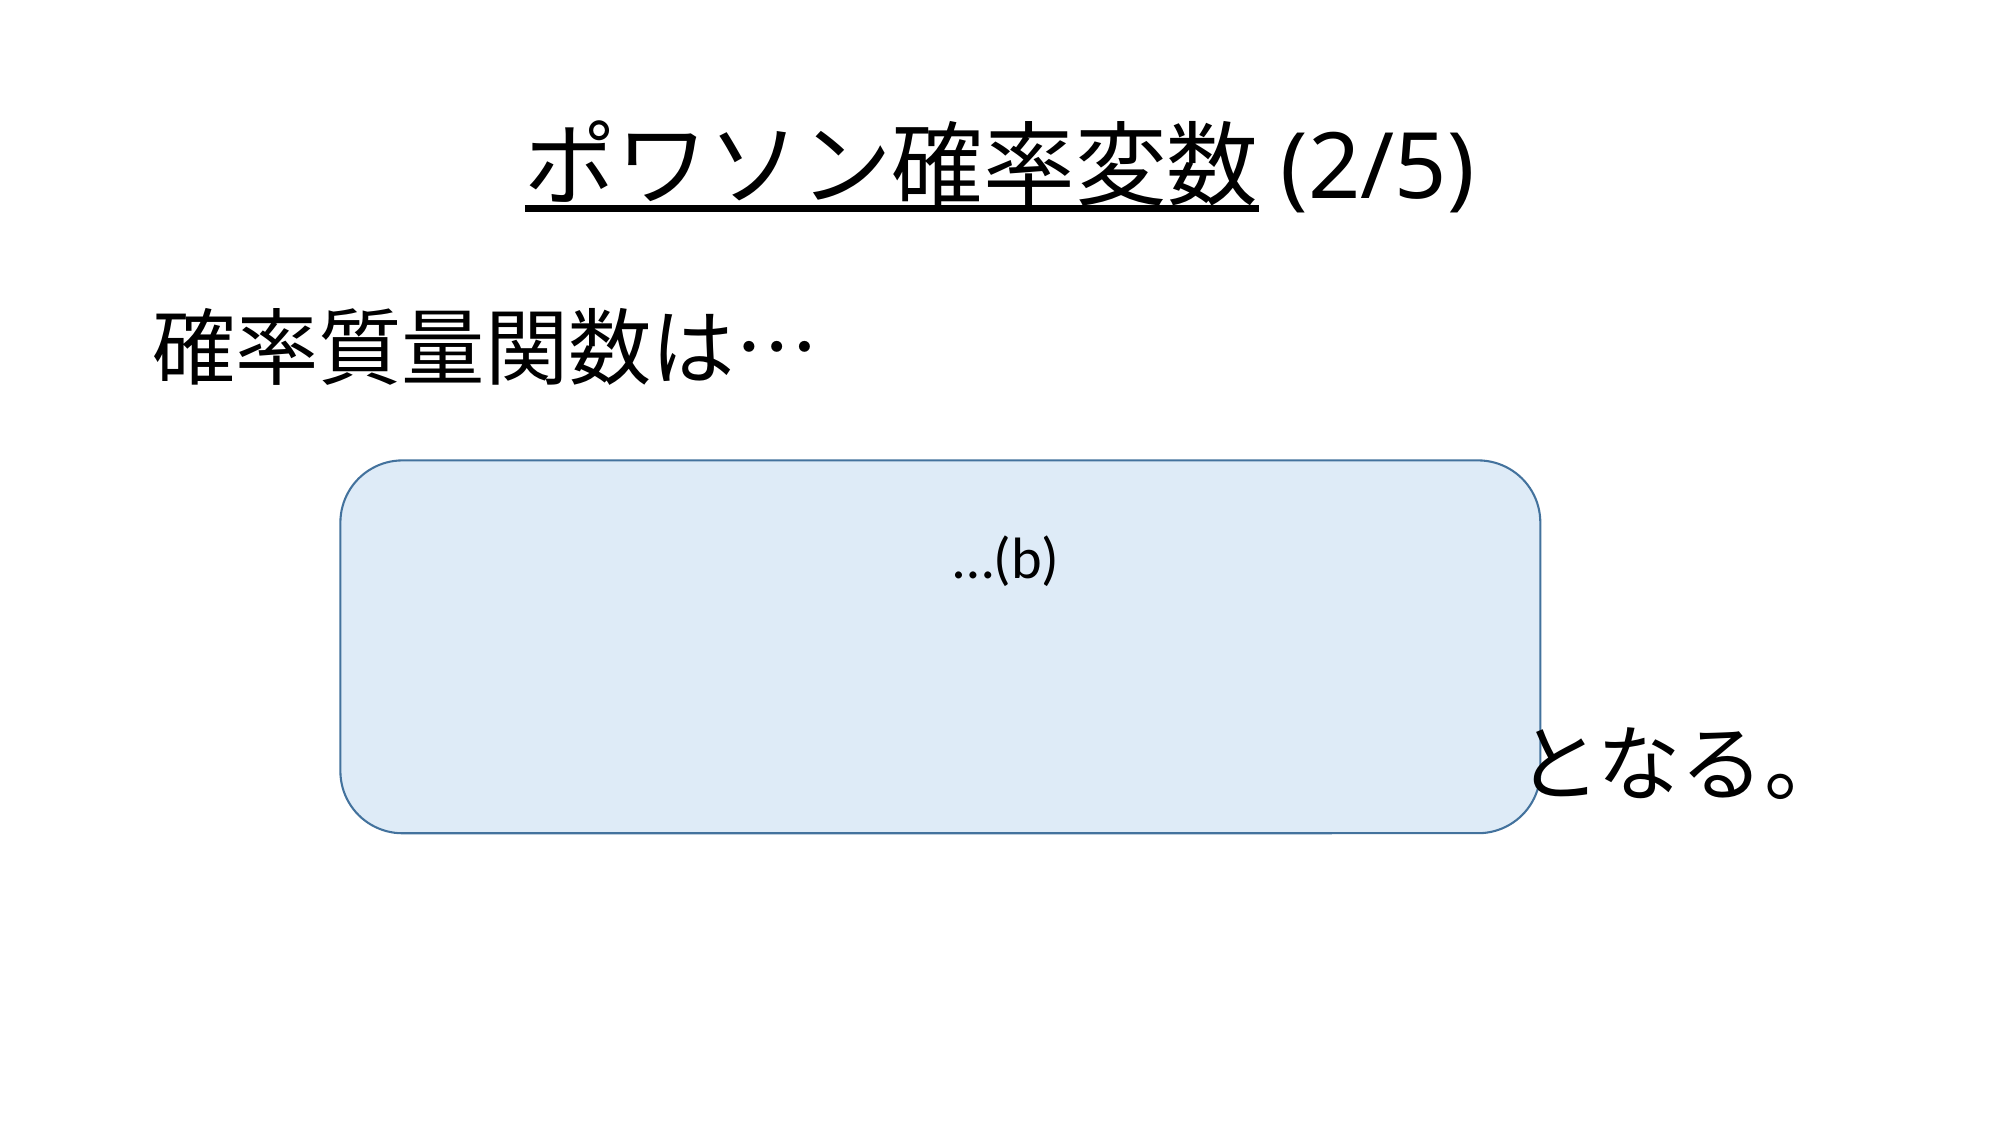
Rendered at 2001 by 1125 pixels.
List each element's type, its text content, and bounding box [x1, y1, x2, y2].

title ポワソン確率変数(2/5) [137, 59, 1863, 278]
text_box [339, 459, 1542, 835]
